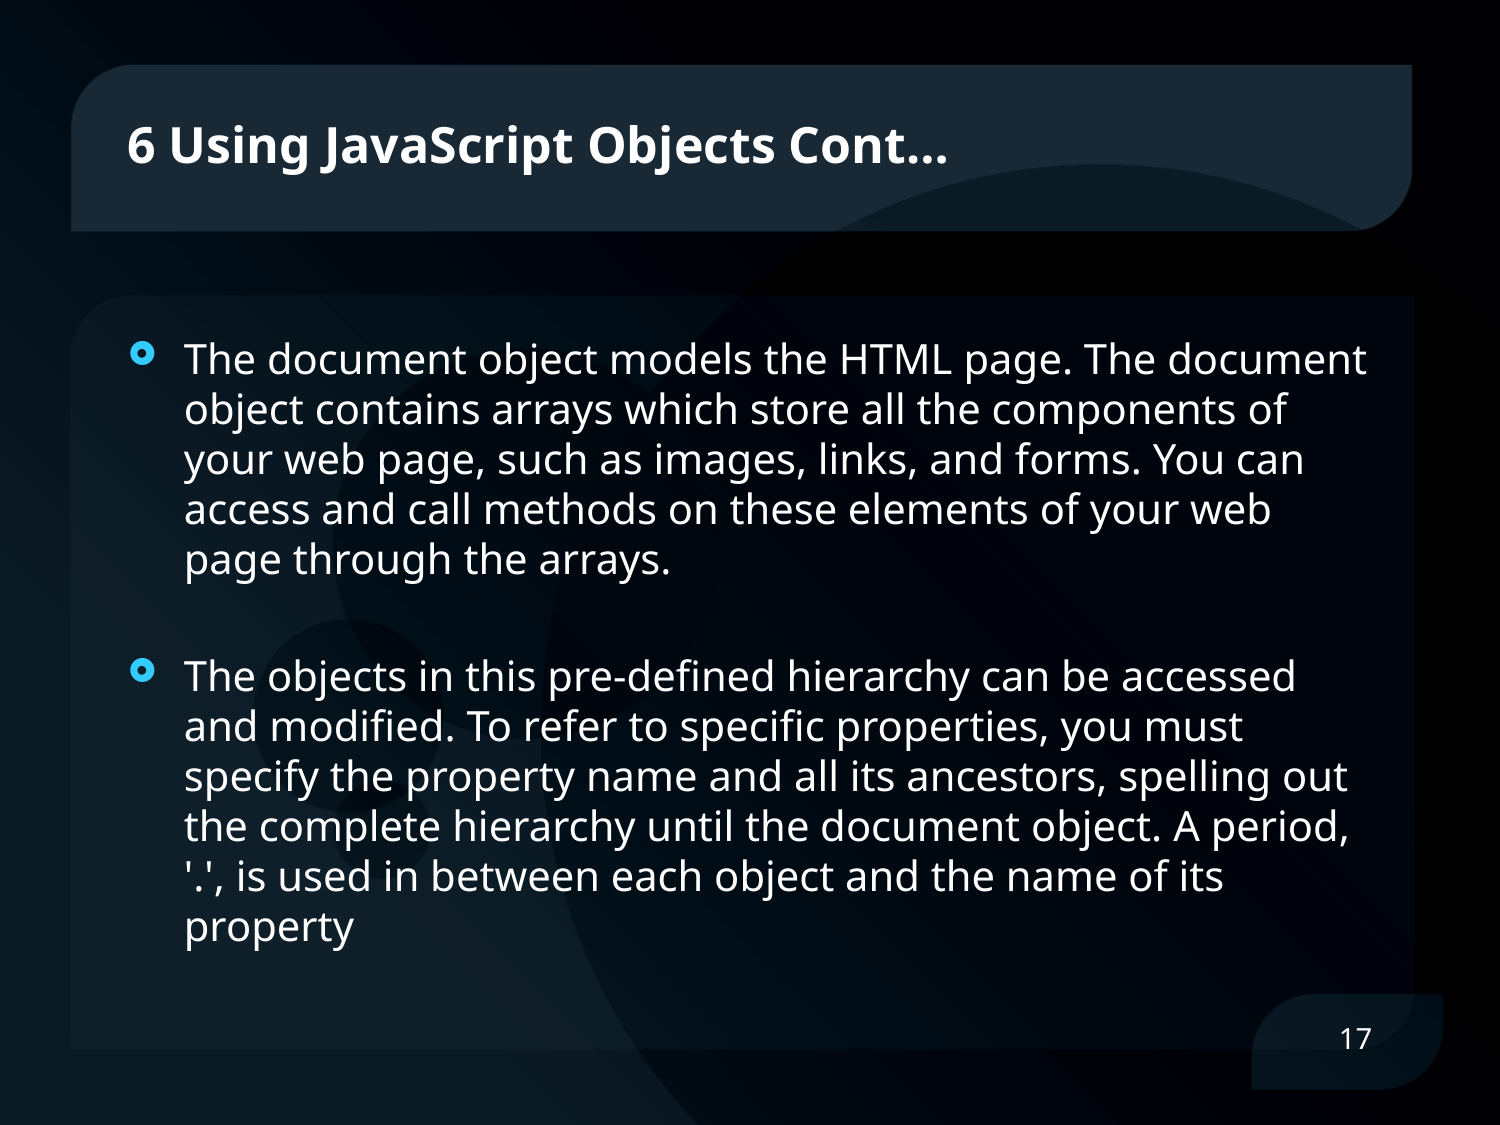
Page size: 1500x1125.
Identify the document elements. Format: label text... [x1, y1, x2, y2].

title 6 Using JavaScript Objects Cont… [112, 49, 1150, 238]
slide_number 17 [1074, 1012, 1388, 1088]
list The document object models the HTML page. The document object contains arrays which store all the components of your web page, such as images, links, and forms. You can access and call methods on these elements of your web page through the arrays. The objects in this pre-defined hierarchy can be accessed and modified. To refer to specific properties, you must specify the property name and all its ancestors, spelling out the complete hierarchy until the document object. A period, '.', is used in between each object and the name of its property [112, 324, 1388, 1021]
